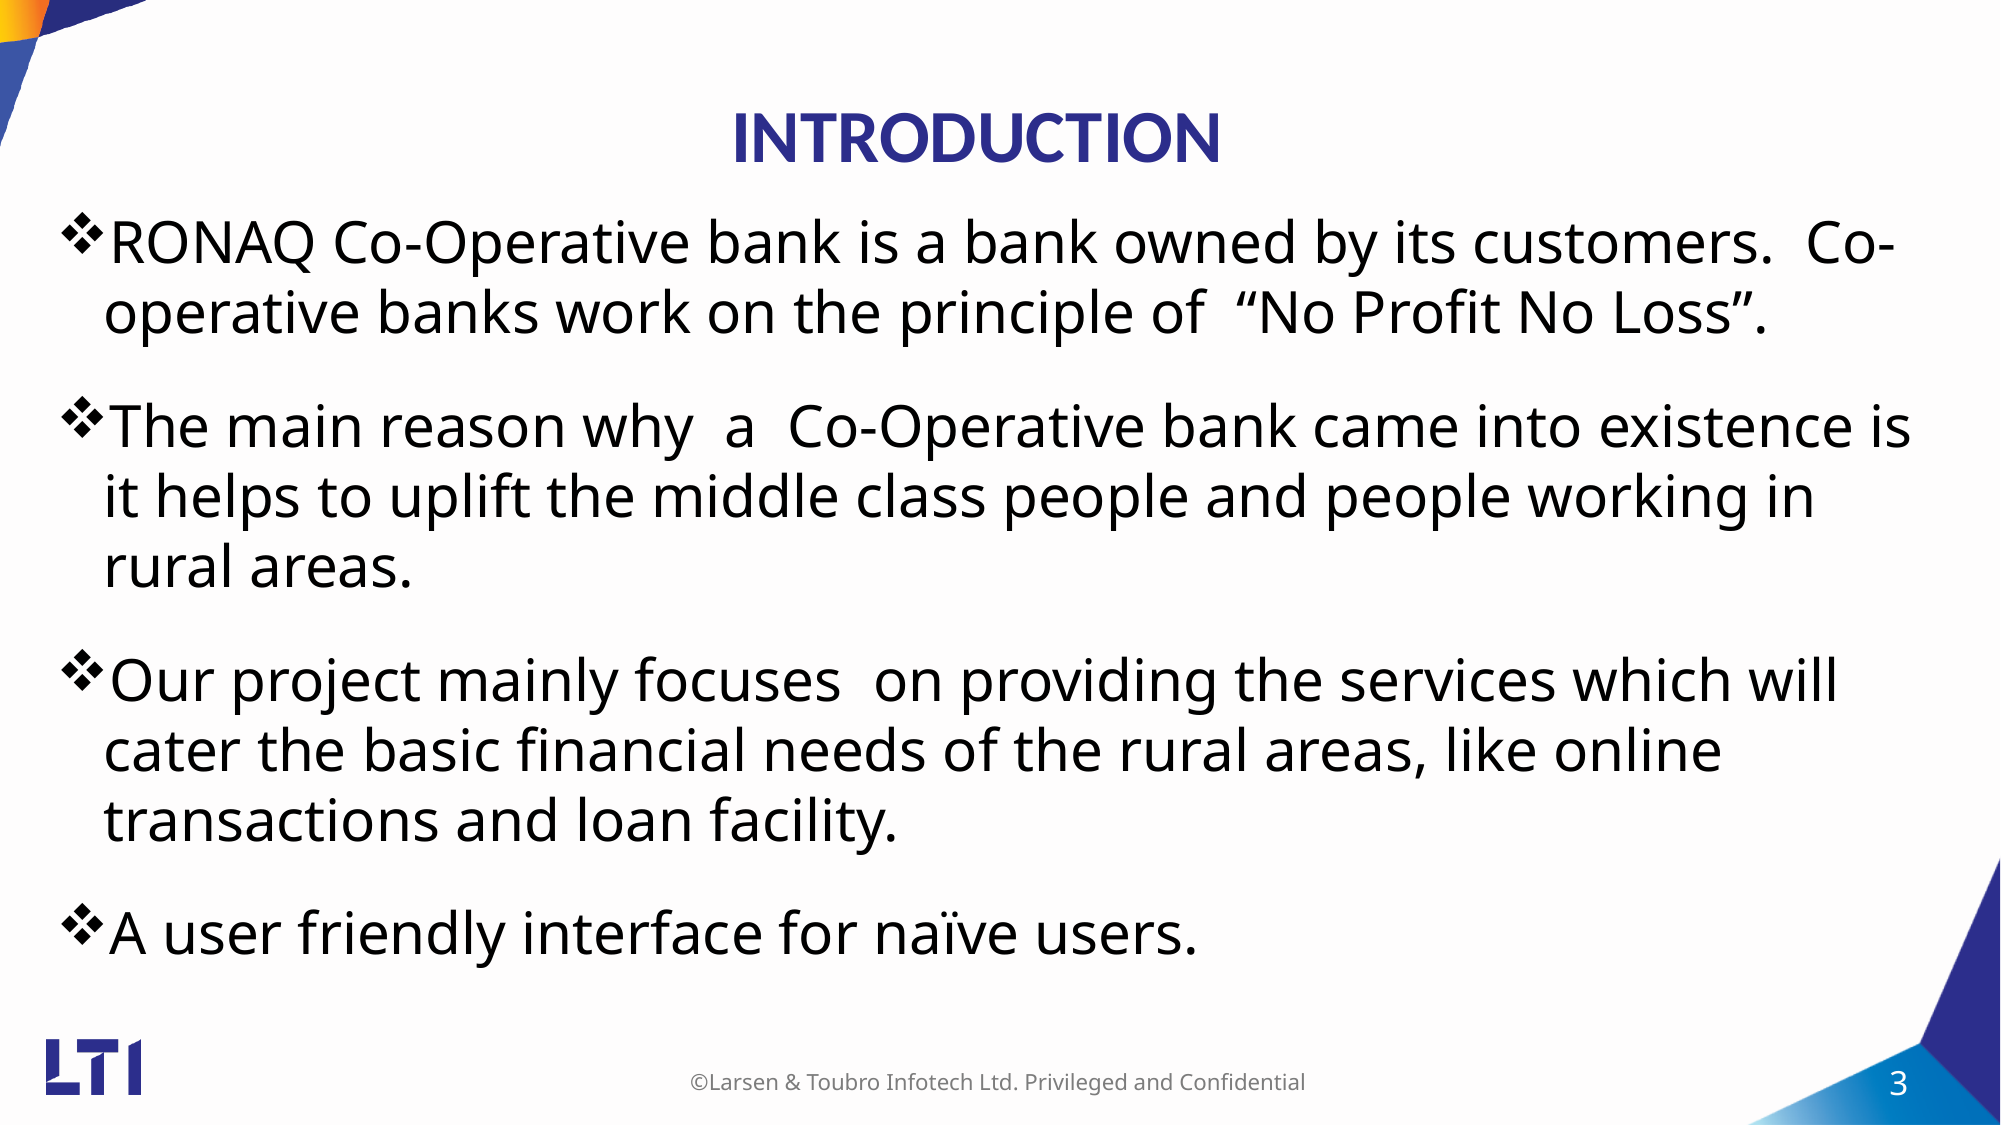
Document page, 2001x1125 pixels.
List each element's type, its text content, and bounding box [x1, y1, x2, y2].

picture [0, 0, 146, 87]
picture [46, 1039, 141, 1095]
list RONAQ Co-Operative bank is a bank owned by its customers. Co-operative banks work on the principle of “No Profit No Loss”. The main reason why a Co-Operative bank came into existence is it helps to uplift the middle class people and people working in rural areas. Our project mainly focuses on providing the services which will cater the basic financial needs of the rural areas, like online transactions and loan facility. A user friendly interface for naïve users. [56, 205, 1941, 1021]
picture [1718, 854, 2001, 1125]
title INTRODUCTION [0, 87, 1737, 179]
